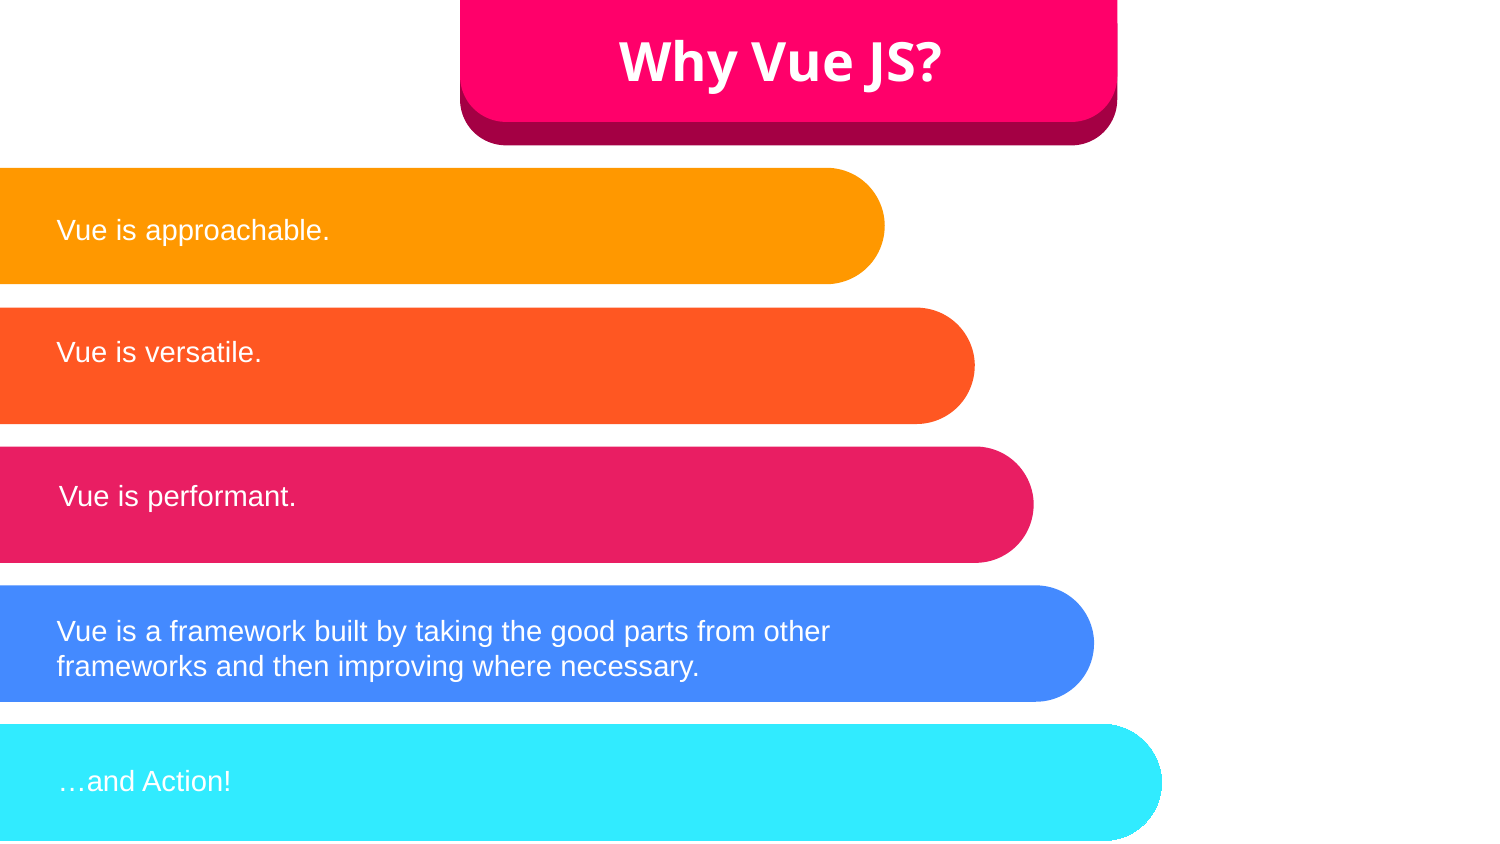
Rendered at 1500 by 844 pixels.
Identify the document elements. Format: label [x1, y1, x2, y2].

text_box [0, 160, 910, 285]
text_box [459, 0, 1118, 146]
text_box [0, 723, 1162, 841]
text_box [0, 585, 1095, 702]
text_box [0, 446, 1034, 564]
text_box [0, 307, 975, 425]
